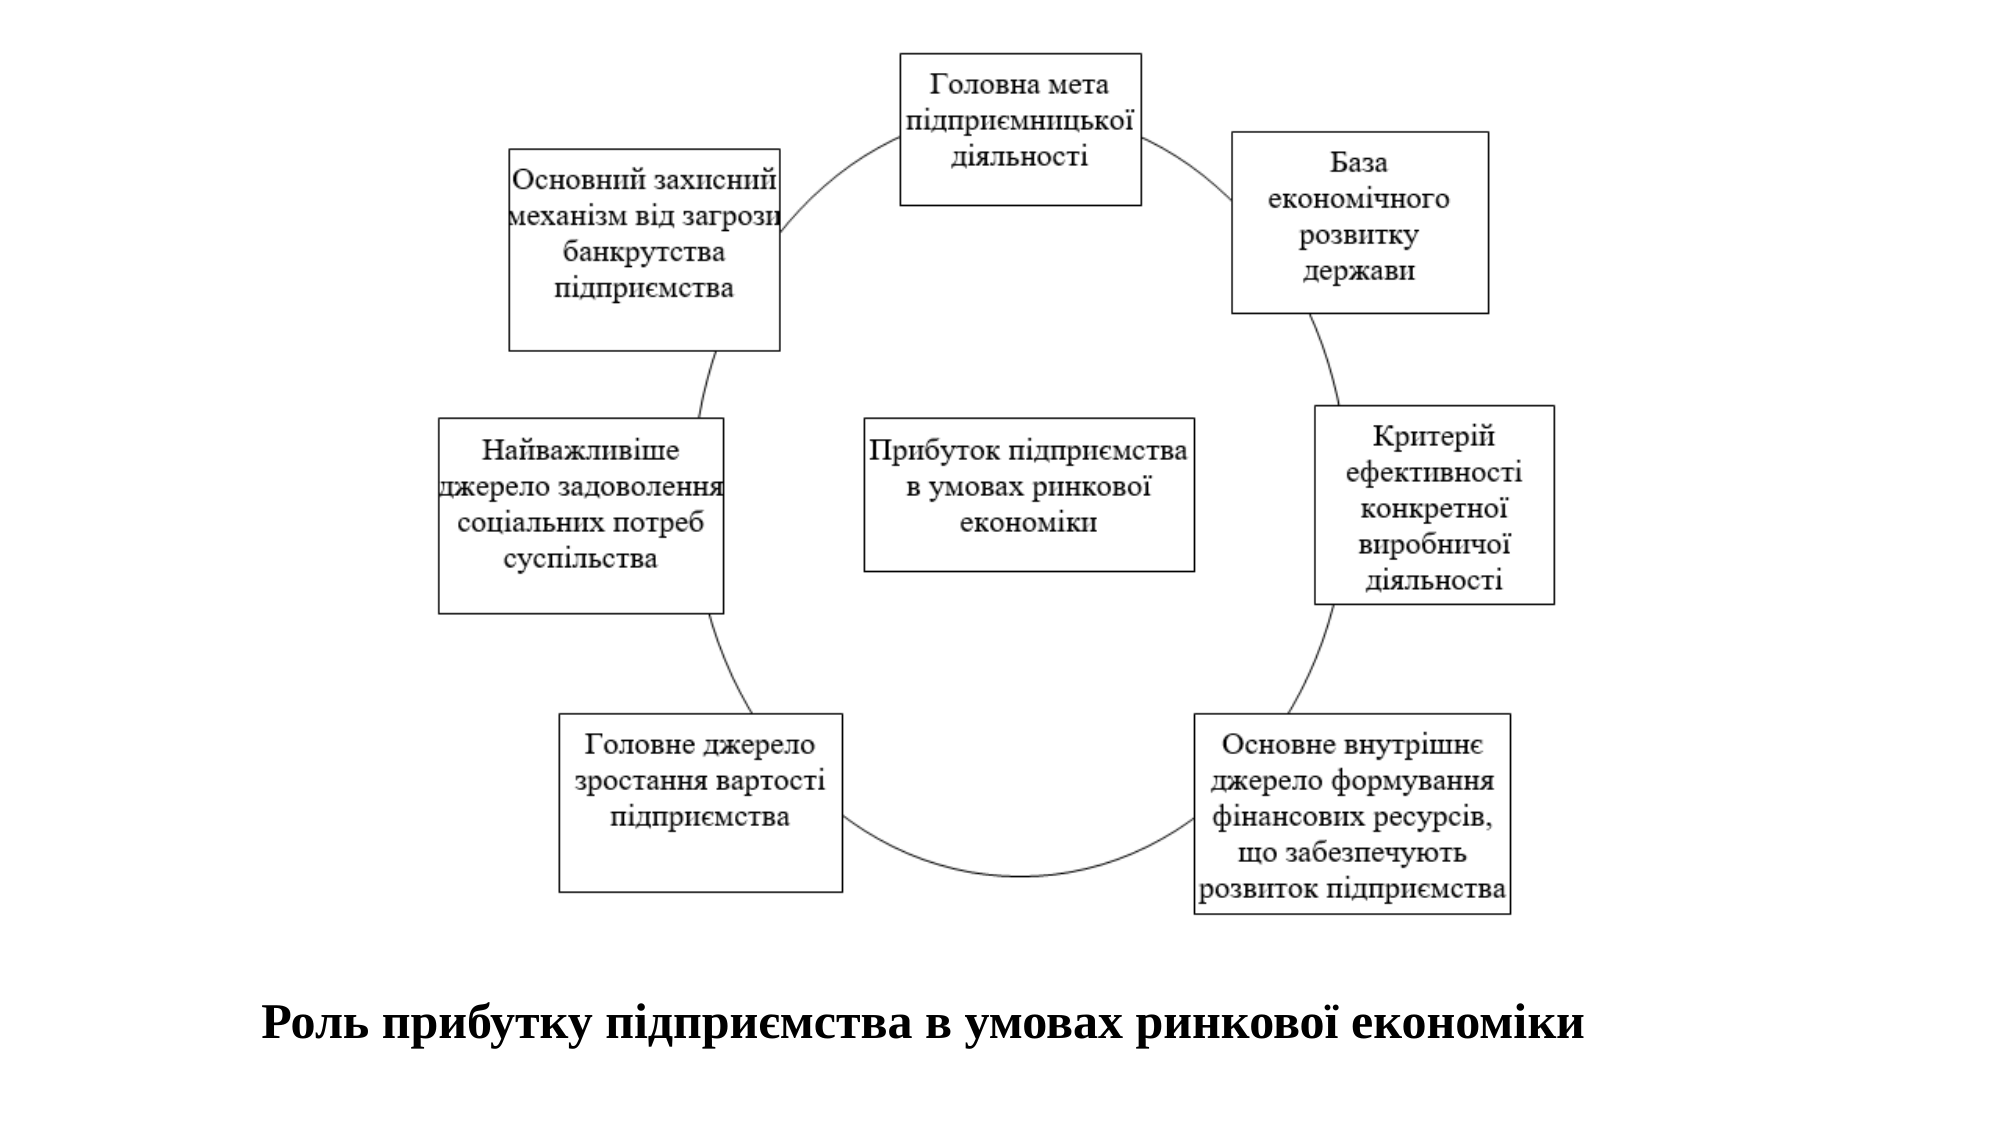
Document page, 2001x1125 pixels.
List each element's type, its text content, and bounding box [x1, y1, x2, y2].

text_box Роль прибутку підприємства в умовах ринкової економіки [246, 980, 1746, 1056]
picture [357, 10, 1643, 949]
